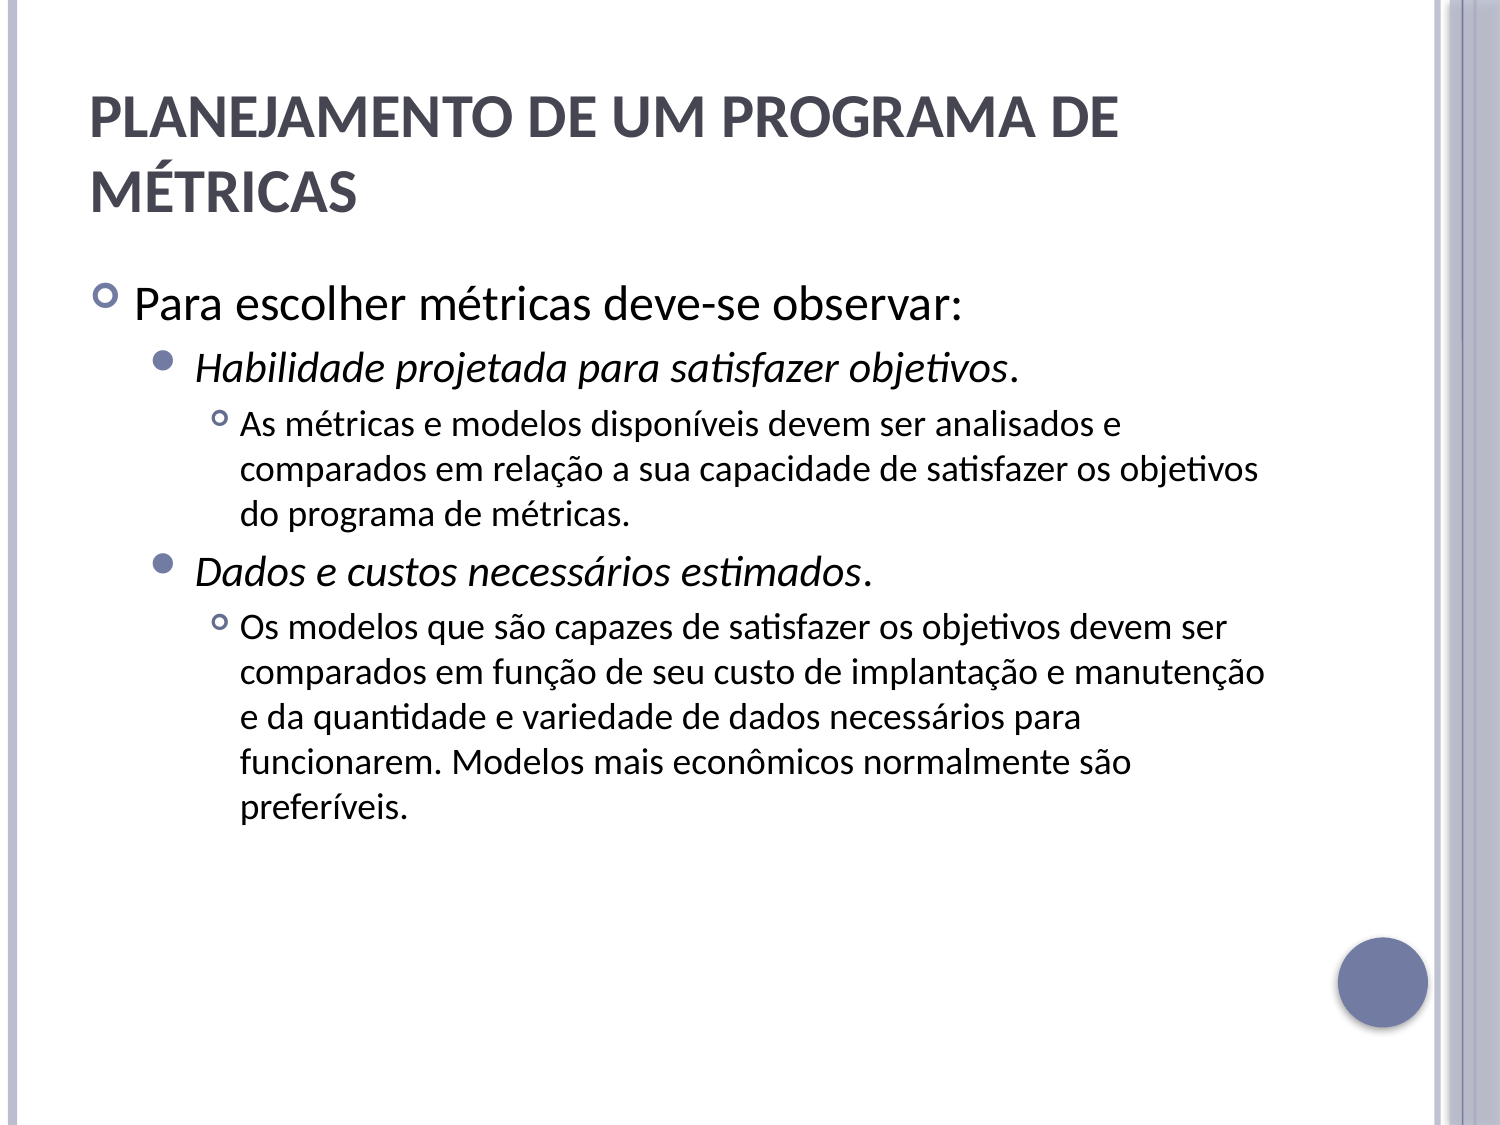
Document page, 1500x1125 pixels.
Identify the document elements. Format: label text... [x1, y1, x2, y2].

list Para escolher métricas deve-se observar: Habilidade projetada para satisfazer objetivos. As métricas e modelos disponíveis devem ser analisados e comparados em relação a sua capacidade de satisfazer os objetivos do programa de métricas. Dados e custos necessários estimados. Os modelos que são capazes de satisfazer os objetivos devem ser comparados em função de seu custo de implantação e manutenção e da quantidade e variedade de dados necessários para funcionarem. Modelos mais econômicos normalmente são preferíveis. [75, 262, 1300, 1062]
title Planejamento de um Programa de Métricas [75, 45, 1300, 233]
